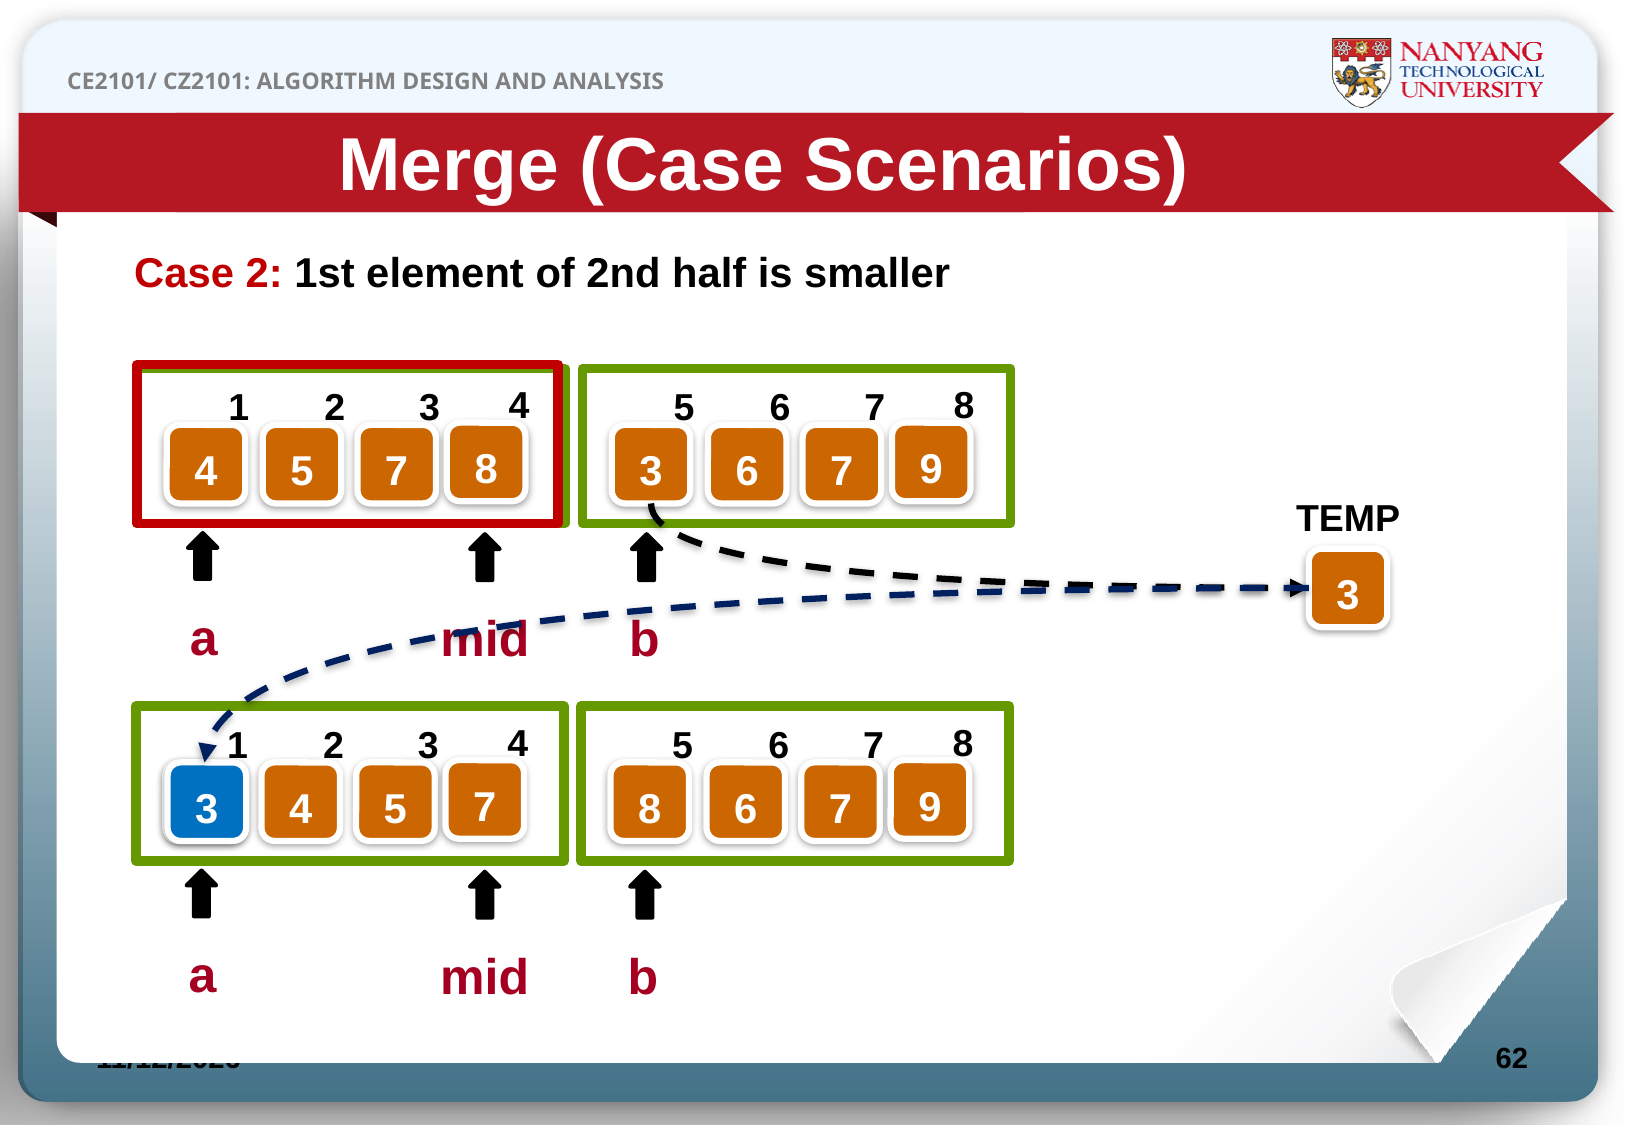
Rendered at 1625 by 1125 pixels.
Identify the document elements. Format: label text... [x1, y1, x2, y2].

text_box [174, 532, 234, 668]
text_box 3 [1305, 551, 1391, 631]
text_box 5 [641, 362, 726, 366]
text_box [613, 533, 676, 586]
text_box 9 [888, 419, 932, 505]
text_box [937, 216, 1023, 586]
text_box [611, 871, 674, 1006]
text_box 7 [799, 421, 884, 507]
text_box [135, 362, 560, 526]
text_box 7 [832, 362, 917, 440]
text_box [424, 534, 546, 586]
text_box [204, 587, 1309, 763]
text_box Case 2: 1st element of 2nd half is smaller [118, 227, 932, 303]
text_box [135, 699, 1010, 862]
text_box 6 [737, 362, 823, 440]
text_box 6 [704, 421, 790, 507]
text_box [580, 366, 932, 526]
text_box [424, 871, 546, 1013]
list Merge (Case Scenarios) [60, 119, 1467, 201]
picture [0, 0, 1625, 1125]
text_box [937, 771, 1023, 875]
text_box TEMP [1260, 473, 1436, 551]
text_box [173, 870, 233, 1005]
text_box [560, 366, 567, 526]
text_box 8 [921, 360, 932, 438]
